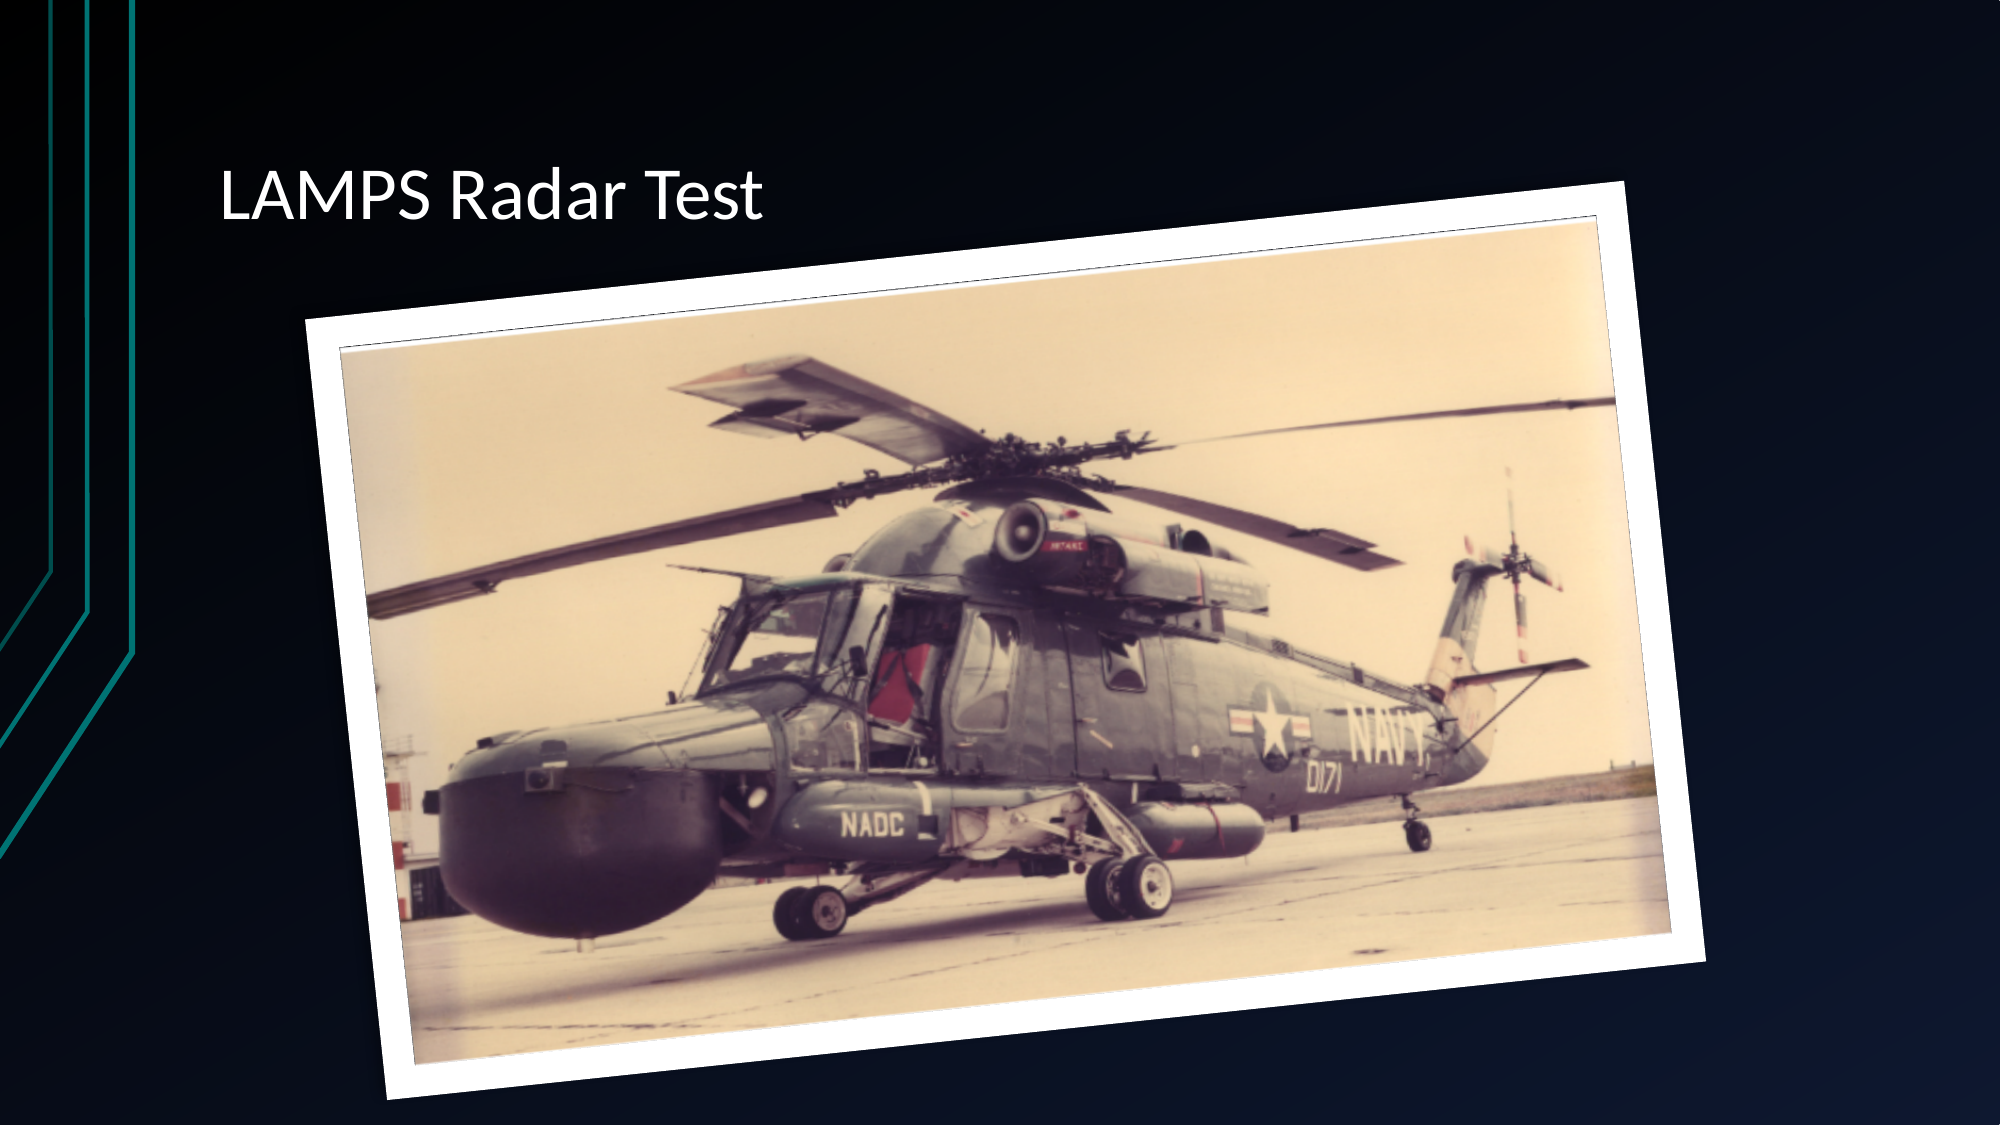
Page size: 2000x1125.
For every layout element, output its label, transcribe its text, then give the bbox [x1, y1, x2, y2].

title LAMPS Radar Test [199, 45, 1900, 246]
picture [341, 217, 1671, 1065]
